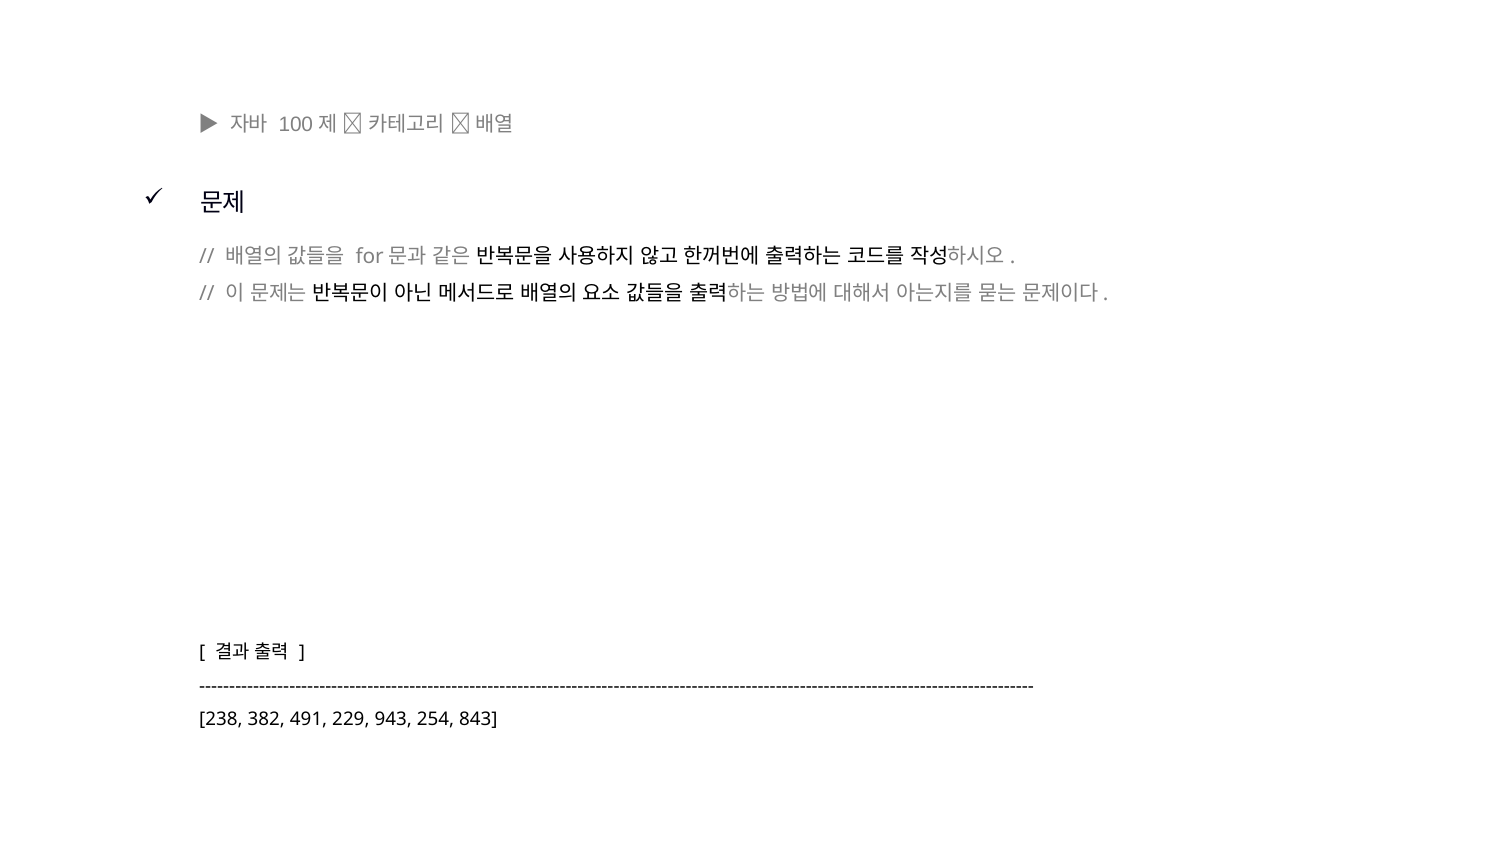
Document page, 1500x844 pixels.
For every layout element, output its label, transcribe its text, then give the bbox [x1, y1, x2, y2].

text_box 문제 [128, 163, 1372, 224]
text_box ▶ 자바 100제  카테고리  배열 [183, 93, 1317, 153]
text_box [ 결과 출력 ] ------------------------------------------------------------------------------------------------------------------------------------------- [238, 382, 491, 229, 943, 254, 843] [184, 621, 1301, 737]
text_box // 배열의 값들을 for문과 같은 반복문을 사용하지 않고 한꺼번에 출력하는 코드를 작성하시오. // 이 문제는 반복문이 아닌 메서드로 배열의 요소 값들을 출력하는 방법에 대해서 아는지를 묻는 문제이다. [184, 222, 1301, 313]
